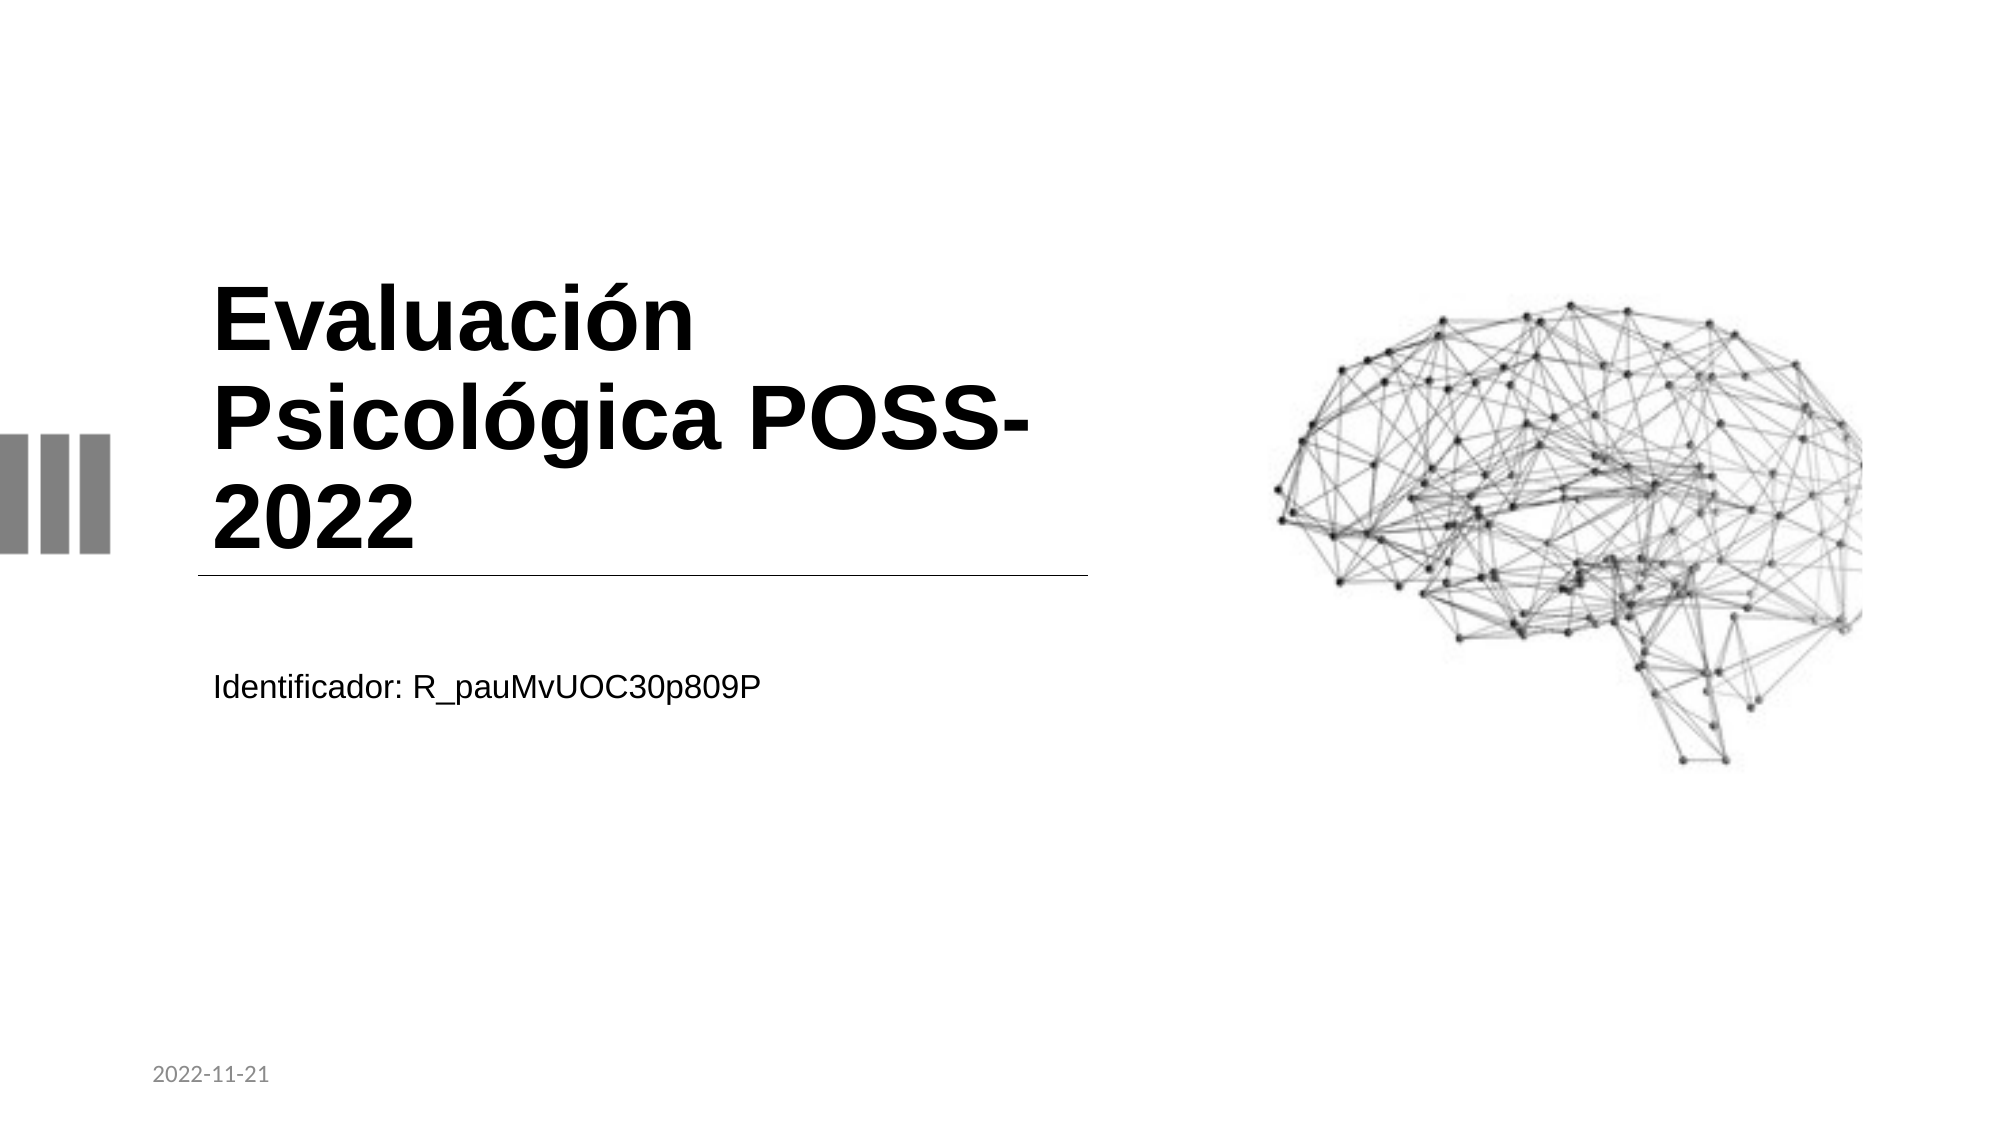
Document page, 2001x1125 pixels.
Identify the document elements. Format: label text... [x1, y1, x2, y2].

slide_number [137, 1042, 588, 1103]
title Evaluación Psicológica POSS-2022 [197, 184, 1088, 576]
subtitle Identificador: R_pauMvUOC30p809P [197, 590, 1398, 863]
picture [0, 420, 123, 563]
picture [1202, 208, 1863, 860]
